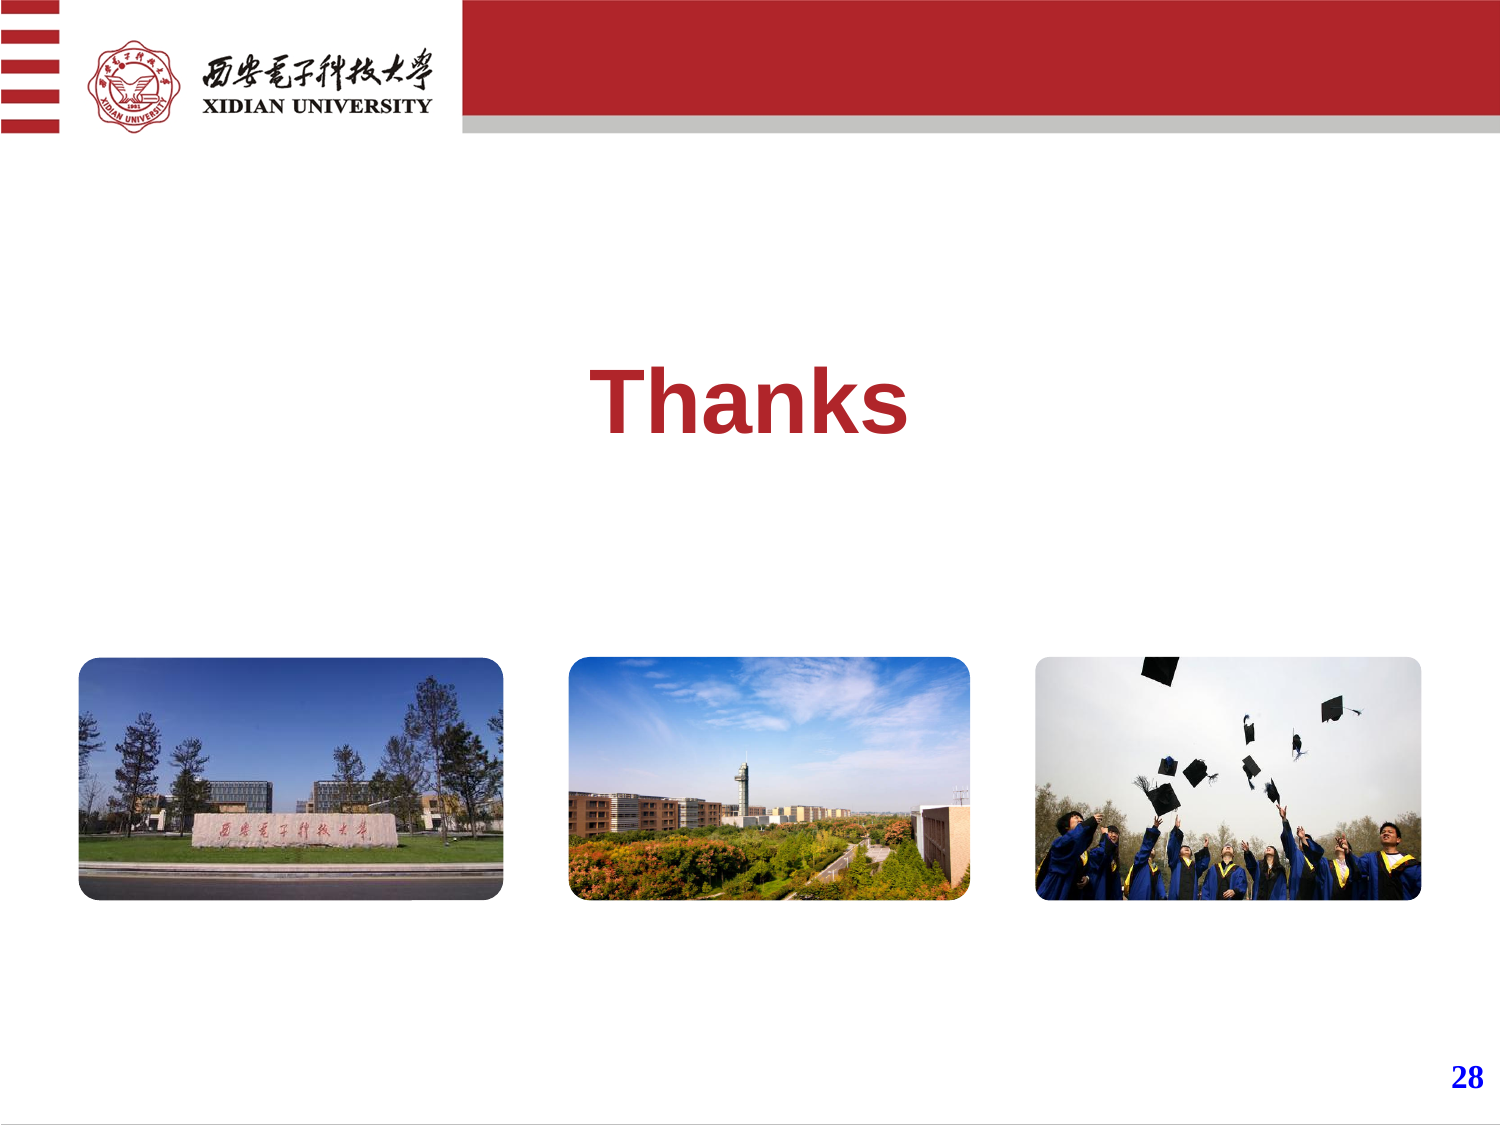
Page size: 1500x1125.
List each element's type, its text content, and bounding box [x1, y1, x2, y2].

slide_number 28 [1187, 1037, 1500, 1113]
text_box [78, 656, 1422, 901]
picture [0, 0, 1500, 1125]
text_box Thanks [153, 278, 1347, 516]
